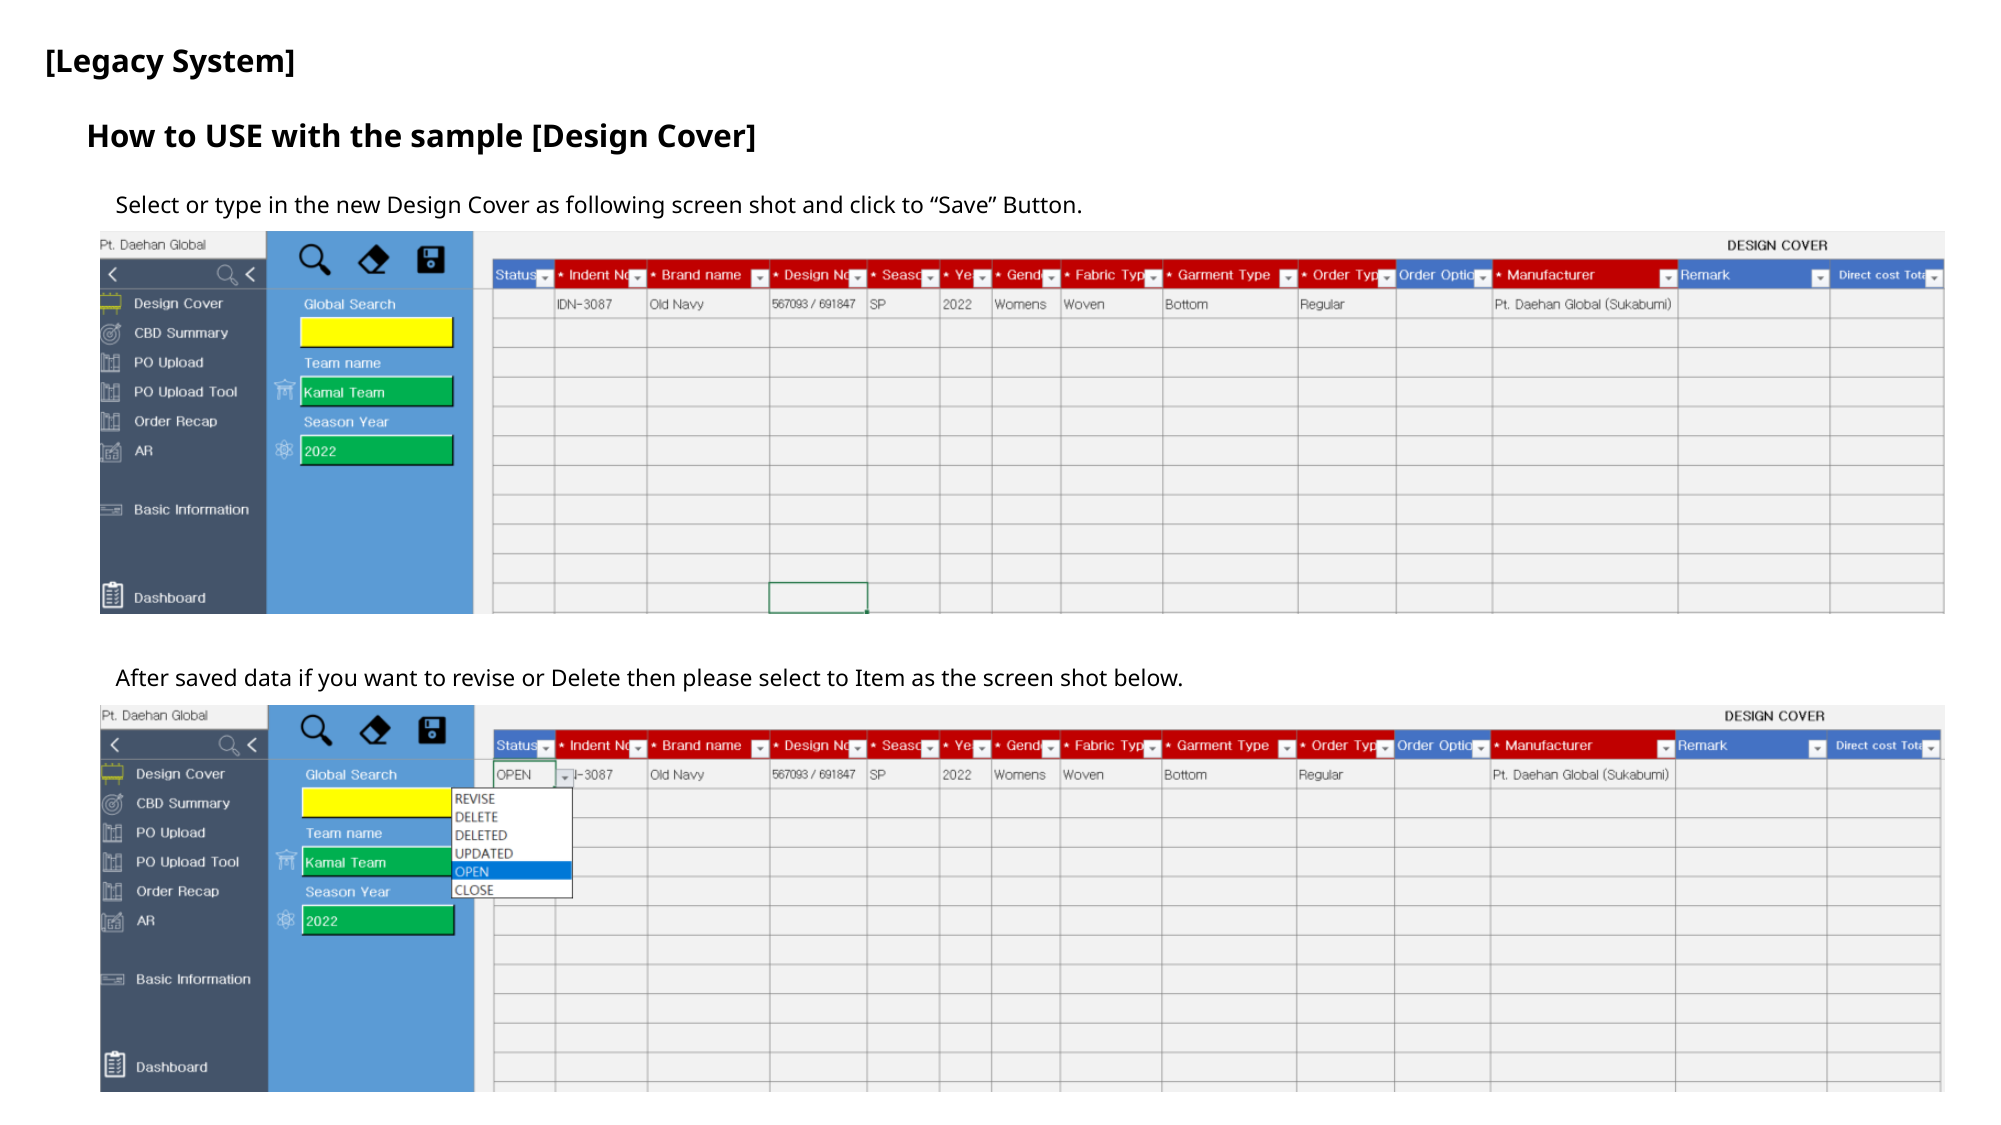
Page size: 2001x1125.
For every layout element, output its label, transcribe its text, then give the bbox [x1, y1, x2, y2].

picture [100, 231, 1945, 614]
picture [100, 704, 1945, 1092]
text_box Select or type in the new Design Cover as following screen shot and click to “Save” Button. [100, 182, 1945, 225]
text_box [Legacy System] How to USE with the sample [Design Cover] [30, 33, 773, 161]
text_box After saved data if you want to revise or Delete then please select to Item as the screen shot below. [100, 655, 1945, 698]
